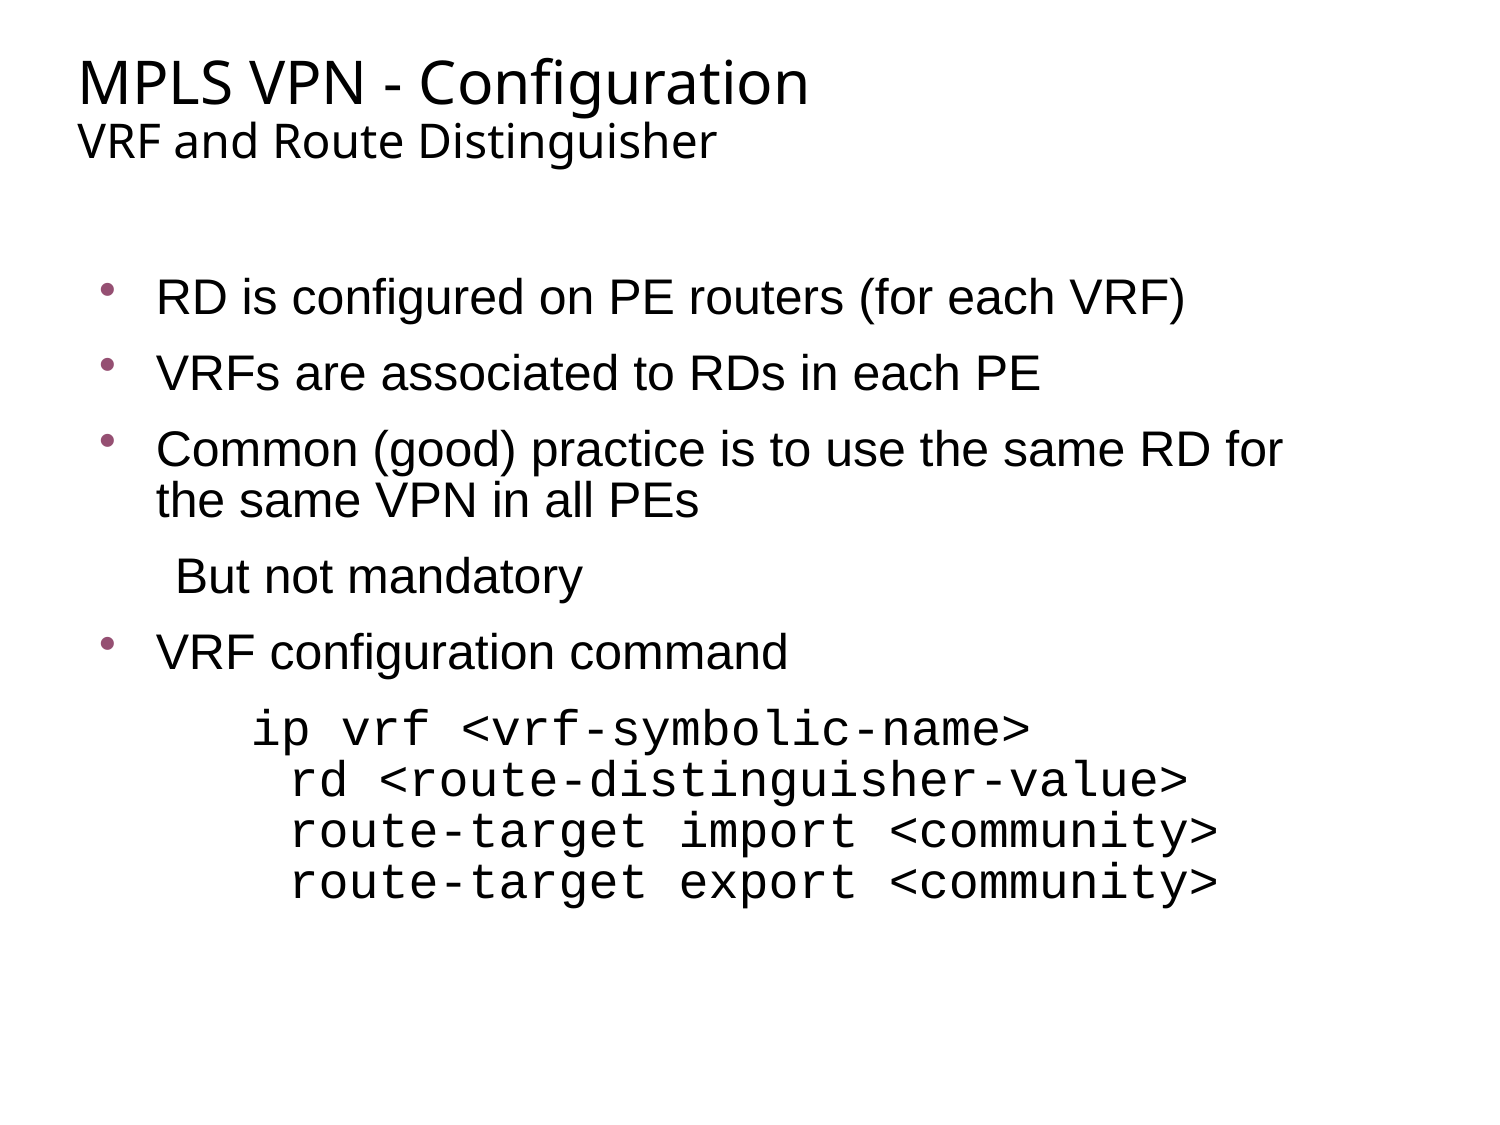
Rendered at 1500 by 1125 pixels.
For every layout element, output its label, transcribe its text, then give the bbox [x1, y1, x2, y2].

title MPLS VPN - Configuration VRF and Route Distinguisher [63, 41, 1309, 180]
text_box RD is configured on PE routers (for each VRF) VRFs are associated to RDs in each PE Common (good) practice is to use the same RD for the same VPN in all PEs But not mandatory VRF configuration command ip vrf <vrf-symbolic-name> rd <route-distinguisher-value> route-target import <community> route-target export <community> [83, 266, 1364, 1006]
